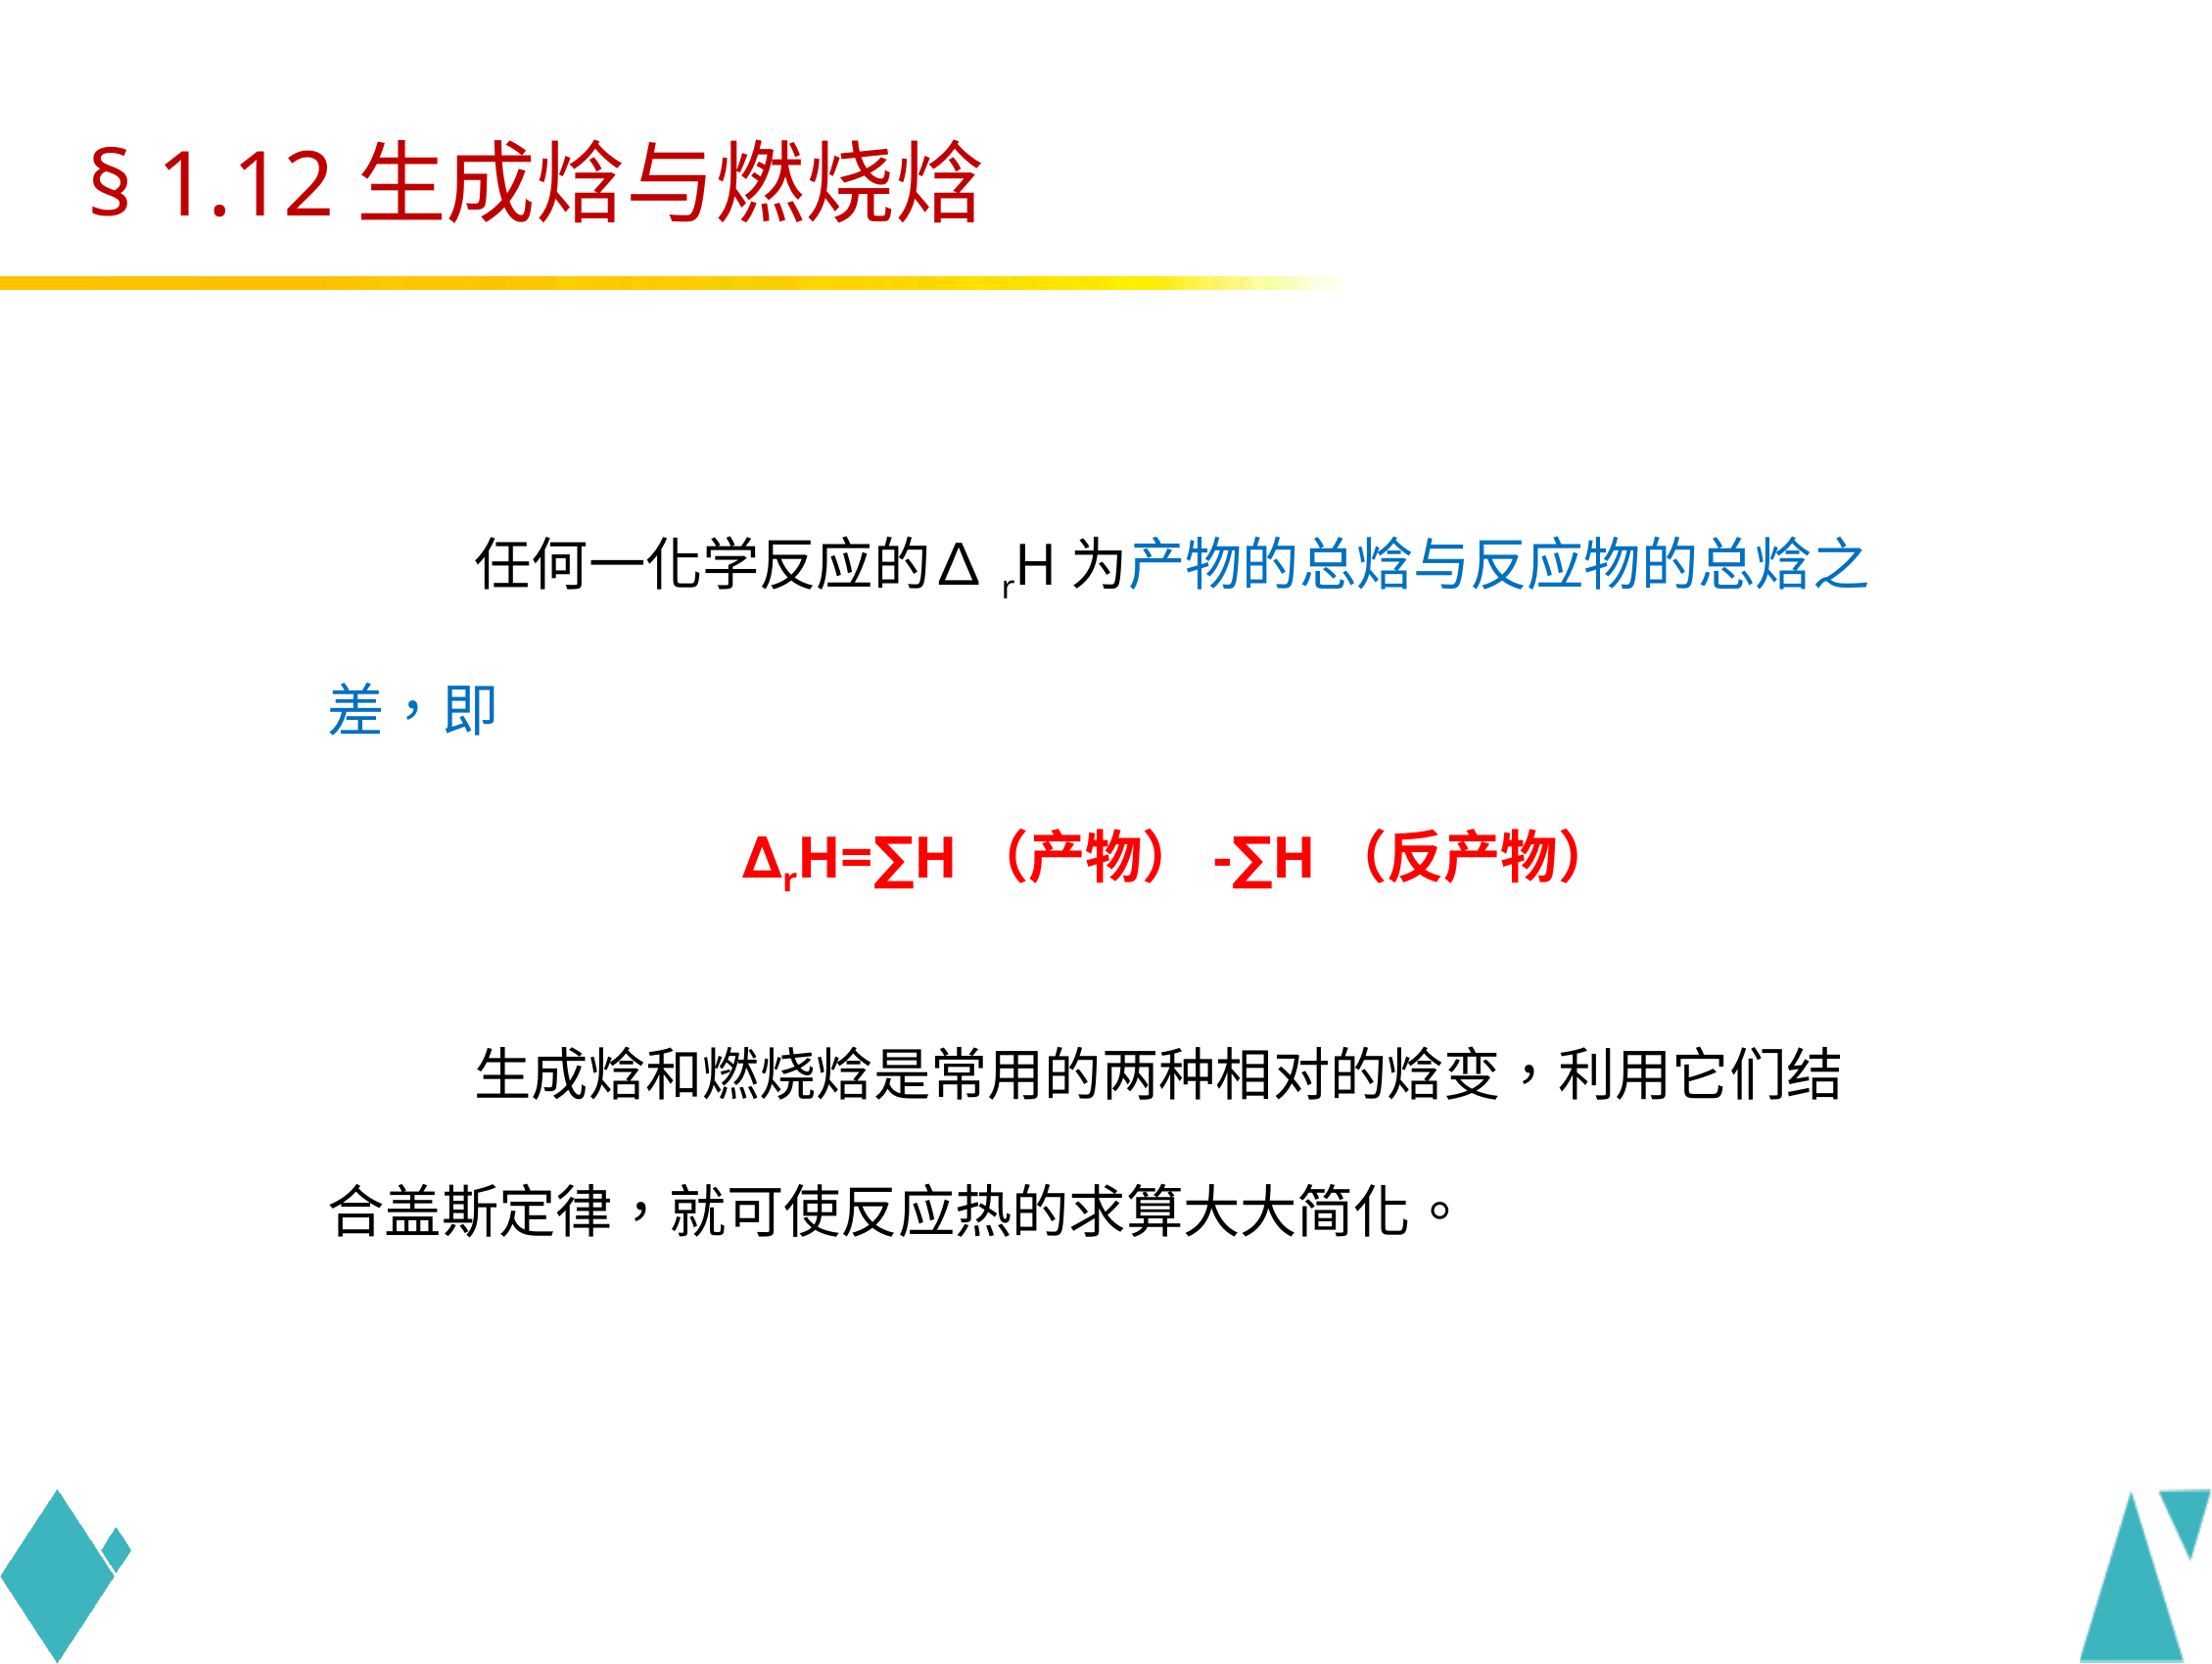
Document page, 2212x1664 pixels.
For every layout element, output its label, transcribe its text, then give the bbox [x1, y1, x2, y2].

text_box § 1.12生成焓与燃烧焓 [87, 125, 1002, 276]
picture [0, 1489, 131, 1664]
text_box 任何一化学反应的∆rH为产物的总焓与反应物的总焓之差，即 ∆rH=∑H（产物）-∑H（反产物） 生成焓和燃烧焓是常用的两种相对的焓变，利用它们结合盖斯定律，就可使反应热的求算大大简化。 [312, 442, 1899, 1252]
picture [2080, 1487, 2212, 1663]
picture [0, 276, 1343, 290]
